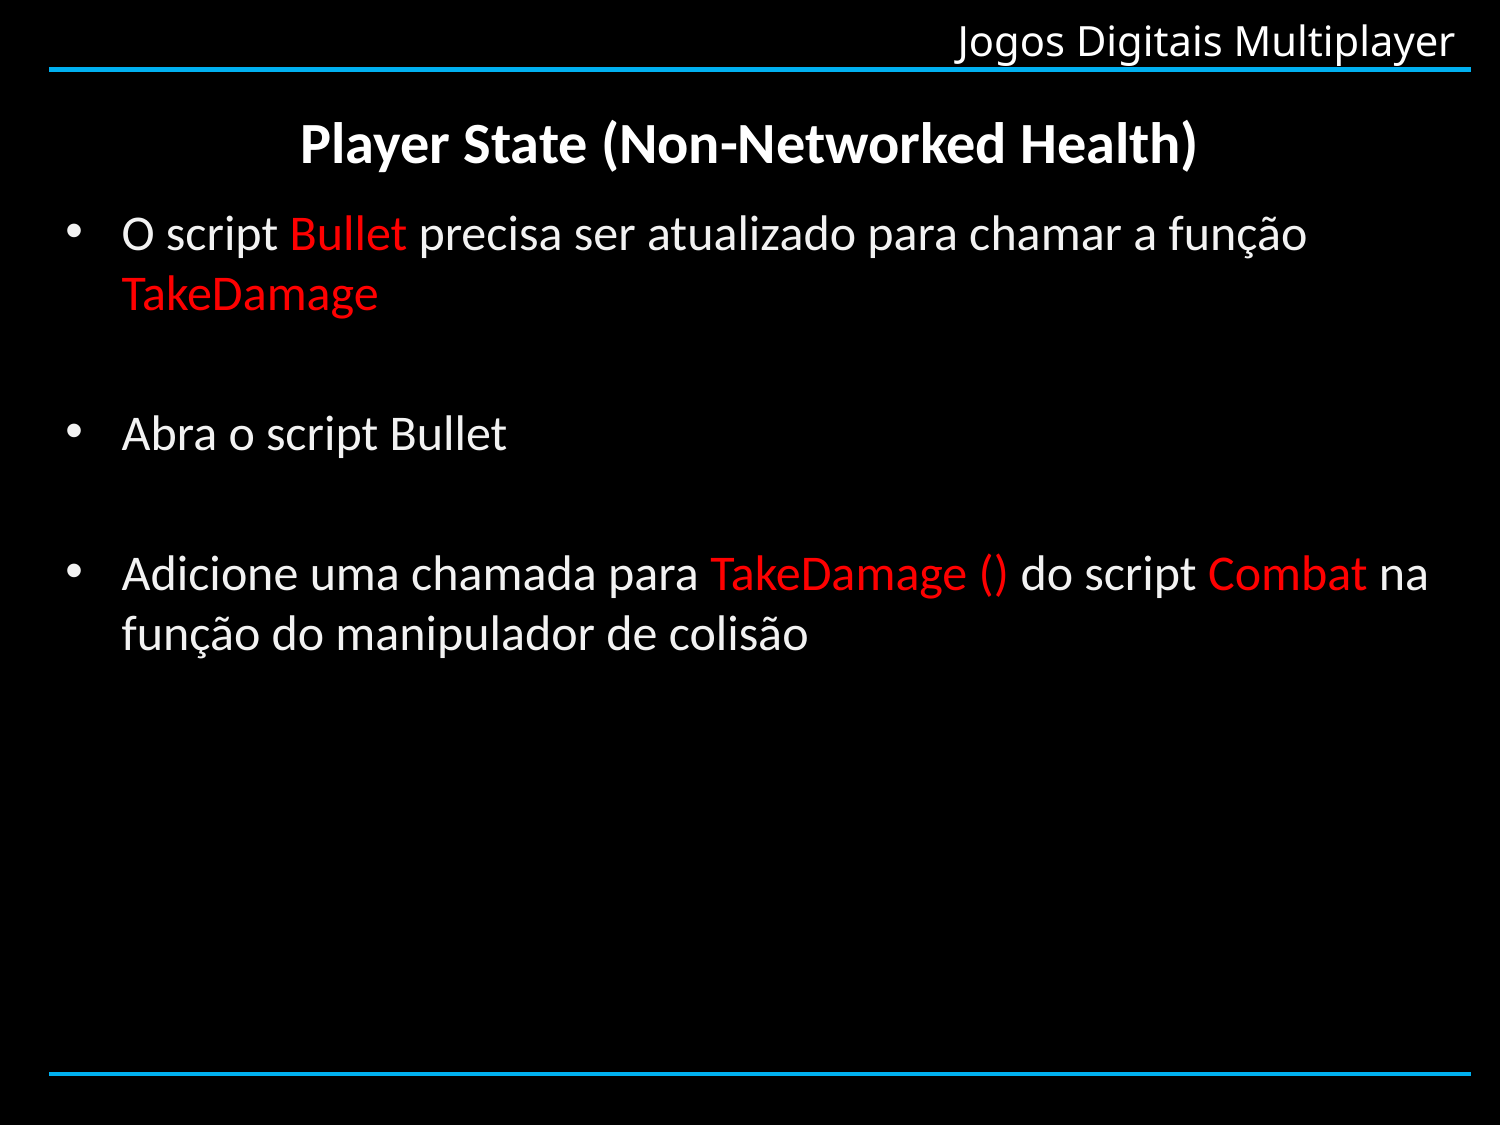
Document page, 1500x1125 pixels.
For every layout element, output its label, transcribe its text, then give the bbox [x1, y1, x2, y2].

title Player State (Non-Networked Health) [75, 97, 1425, 193]
list O script Bullet precisa ser atualizado para chamar a função TakeDamage Abra o script Bullet Adicione uma chamada para TakeDamage () do script Combat na função do manipulador de colisão [50, 193, 1465, 1061]
